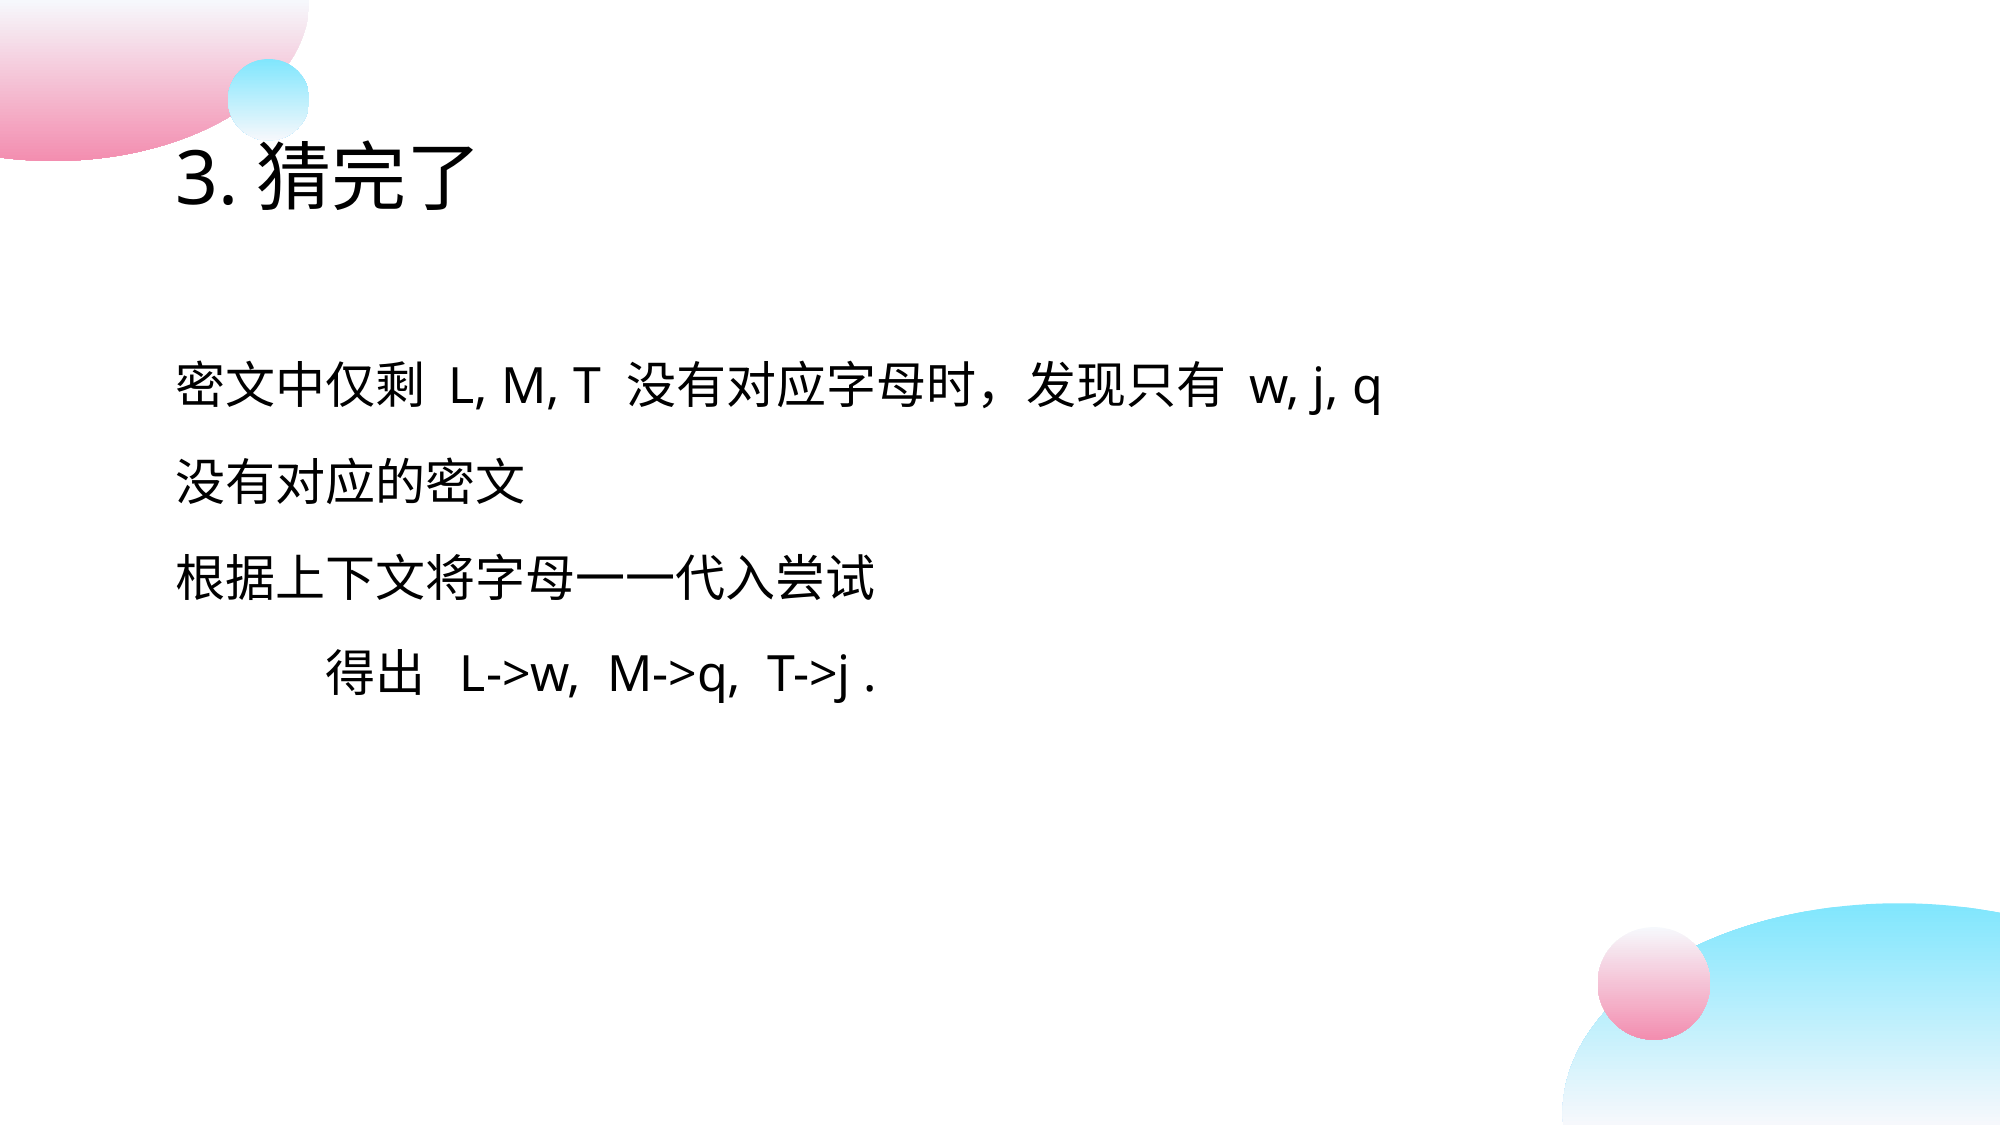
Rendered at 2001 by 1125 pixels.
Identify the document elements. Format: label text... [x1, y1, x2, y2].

text_box 密文中仅剩 L, M, T 没有对应字母时，发现只有 w, j, q 没有对应的密文 根据上下文将字母一一代入尝试 得出 L->w, M->q, T->j . [160, 310, 1399, 710]
text_box [226, 57, 311, 122]
text_box [1561, 902, 2000, 1125]
text_box [1596, 926, 1712, 1041]
text_box 3.猜完了 [160, 122, 710, 228]
text_box [0, 0, 311, 162]
